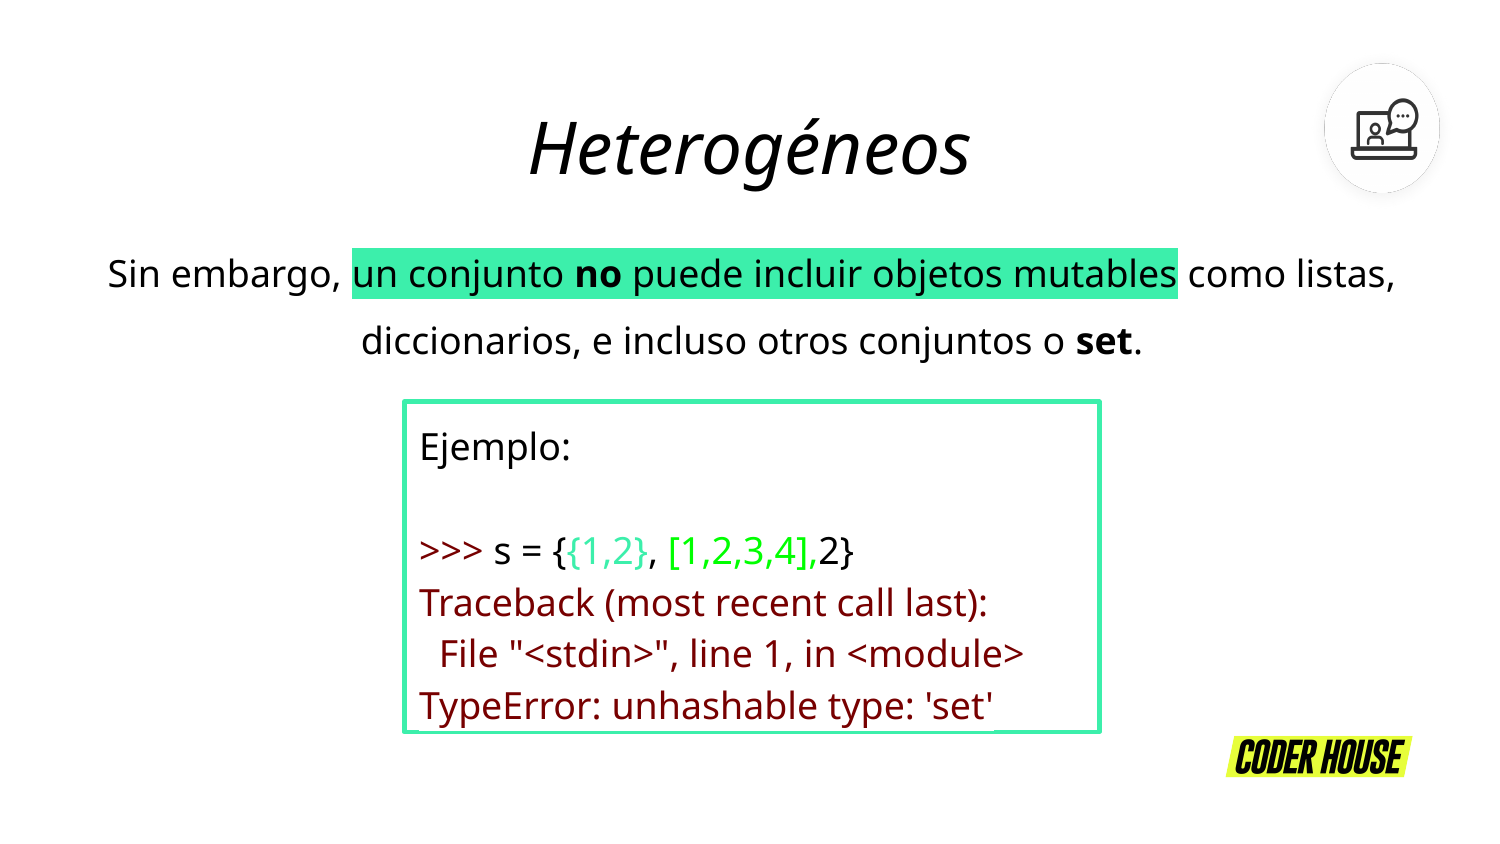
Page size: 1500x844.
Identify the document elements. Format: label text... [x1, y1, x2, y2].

picture [1309, 47, 1455, 209]
text_box Ejemplo: >>> s = {{1,2}, [1,2,3,4],2} Traceback (most recent call last): File "<stdin>", line 1, in <module> TypeError: unhashable type: 'set' [404, 401, 1100, 732]
picture [1221, 728, 1417, 784]
text_box Sin embargo, un conjunto no puede incluir objetos mutables como listas, diccionarios, e incluso otros conjuntos o set. [24, 212, 1479, 378]
text_box Heterogéneos [173, 64, 1305, 212]
